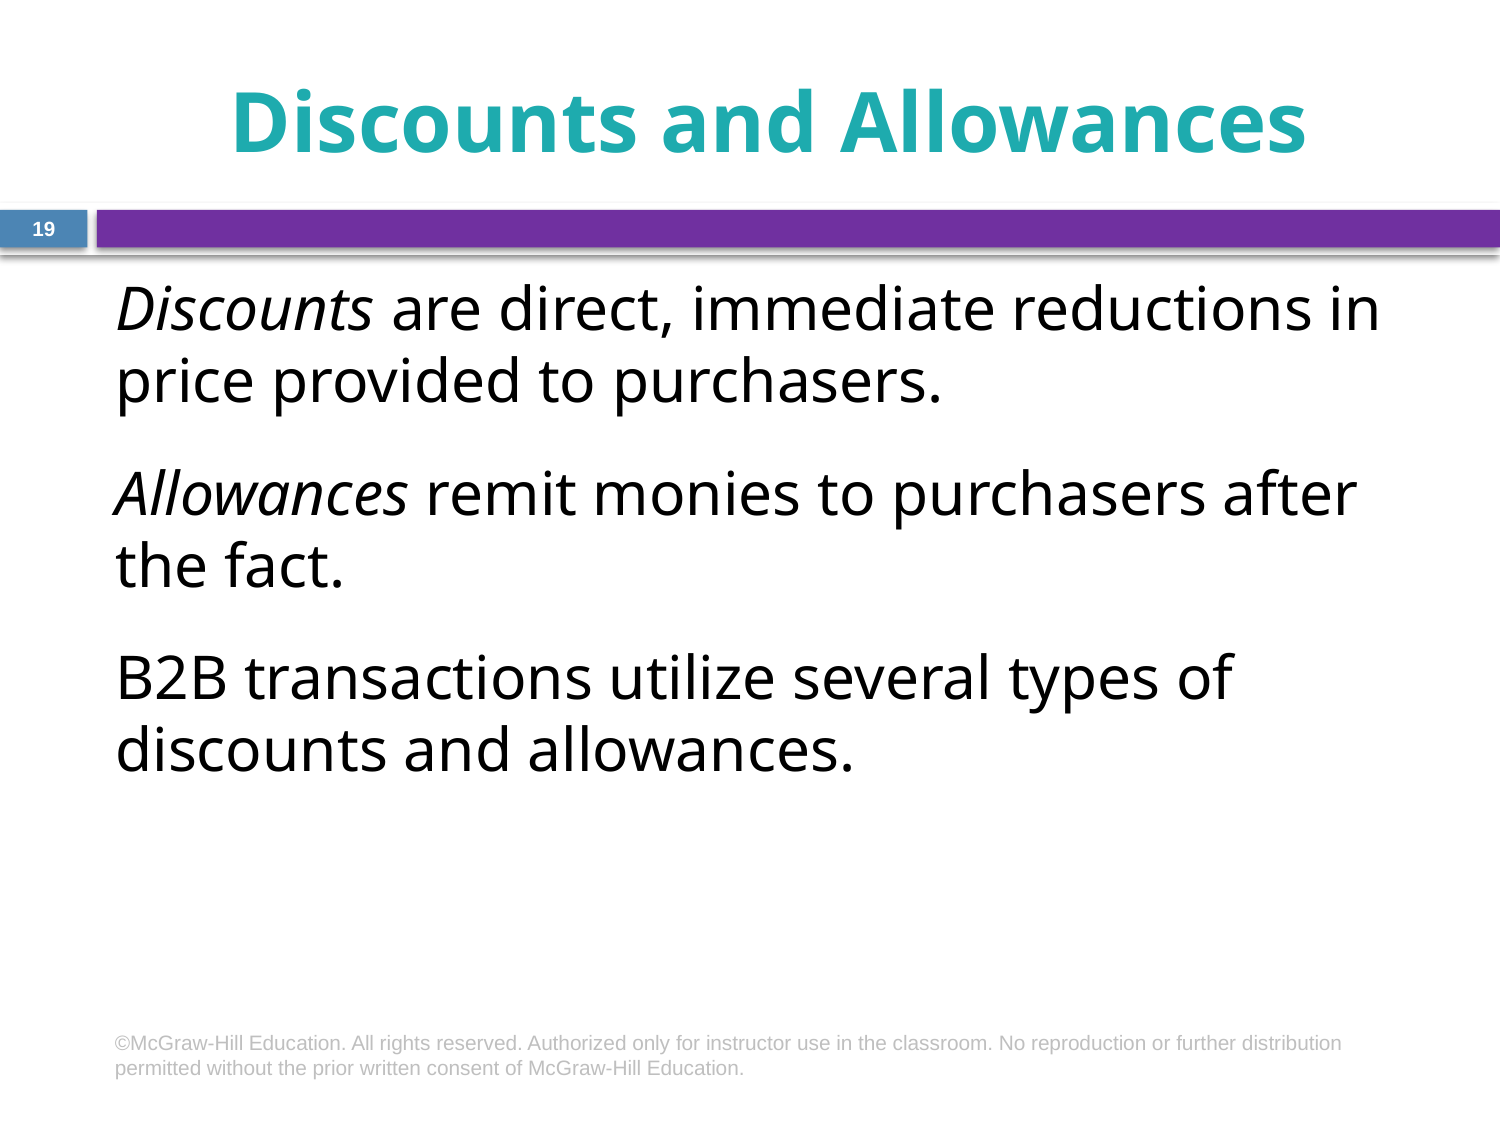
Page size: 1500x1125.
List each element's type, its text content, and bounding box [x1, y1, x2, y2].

footer ©McGraw-Hill Education. All rights reserved. Authorized only for instructor use in the classroom. No reproduction or further distribution permitted without the prior written consent of McGraw-Hill Education. [99, 1025, 1438, 1085]
slide_number 19 [0, 208, 88, 249]
list Discounts are direct, immediate reductions in price provided to purchasers. Allowances remit monies to purchasers after the fact. B2B transactions utilize several types of discounts and allowances. [100, 262, 1439, 1001]
title Discounts and Allowances [100, 37, 1439, 201]
